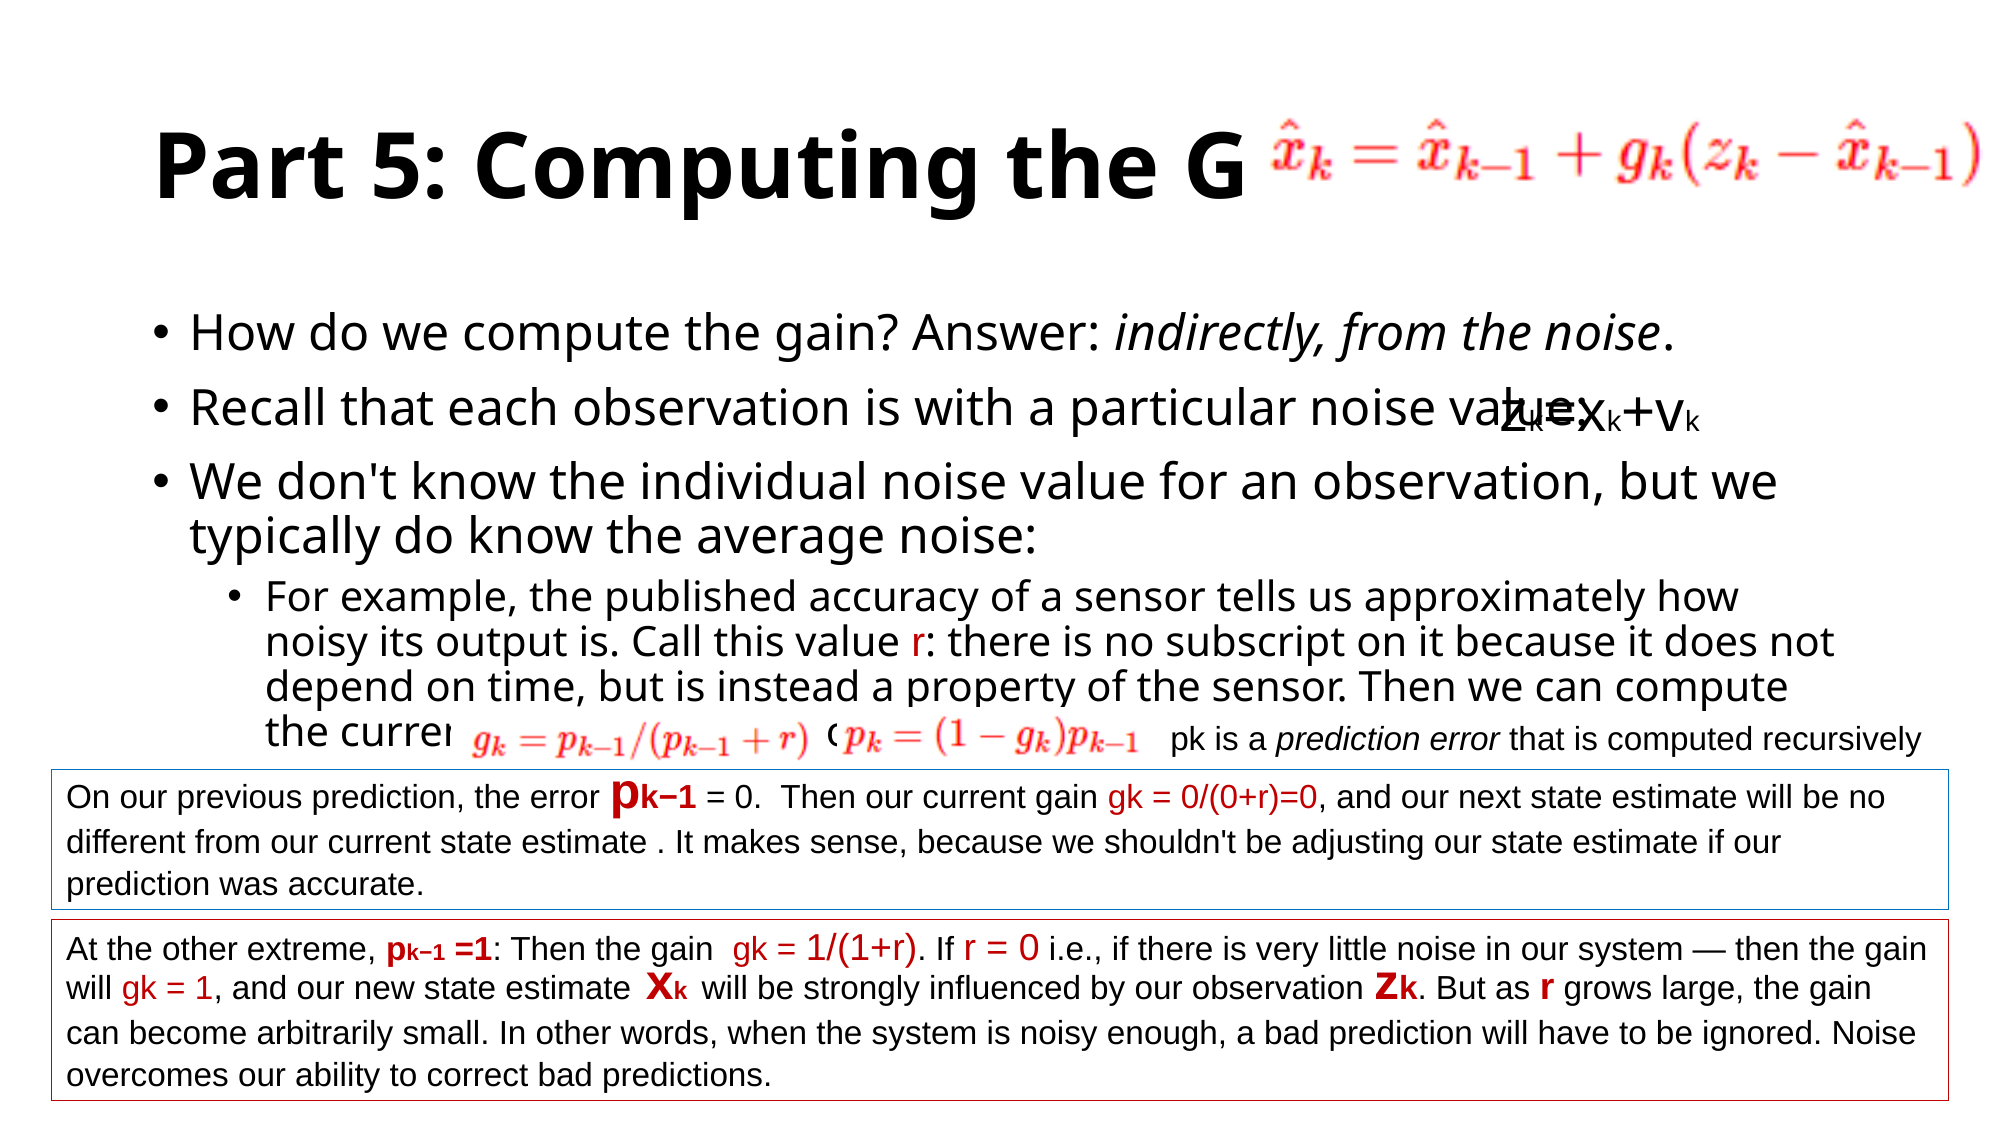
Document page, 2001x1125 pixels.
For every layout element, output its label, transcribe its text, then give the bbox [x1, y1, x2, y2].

text_box On our previous prediction, the error pk−1 = 0. Then our current gain gk = 0/(0+r)=0, and our next state estimate will be no different from our current state estimate . It makes sense, because we shouldn't be adjusting our state estimate if our prediction was accurate. [51, 769, 1949, 910]
picture [451, 706, 828, 780]
title Part 5: Computing the Gain [137, 59, 1863, 278]
list How do we compute the gain? Answer: indirectly, from the noise. Recall that each observation is with a particular noise value: We don't know the individual noise value for an observation, but we typically do know the average noise: For example, the published accuracy of a sensor tells us approximately how noisy its output is. Call this value r: there is no subscript on it because it does not depend on time, but is instead a property of the sensor. Then we can compute the current gain gk in terms of r : [137, 299, 1863, 769]
text_box pk is a prediction error that is computed recursively [1155, 709, 1957, 765]
list How do we compute the gain? Answer: indirectly, from the noise. Recall that each observation is with a particular noise value: We don't know the individual noise value for an observation, but we typically do know the average noise: For example, the published accuracy of a sensor tells us approximately how noisy its output is. Call this value r: there is no subscript on it because it does not depend on time, but is instead a property of the sensor. Then we can compute the current gain gk in terms of r : [137, 910, 1863, 919]
text_box At the other extreme, pk−1 =1: Then the gain gk = 1/(1+r). If r = 0 i.e., if there is very little noise in our system — then the gain will gk = 1, and our new state estimate xk will be strongly influenced by our observation zk. But as r grows large, the gain can become arbitrarily small. In other words, when the system is noisy enough, a bad prediction will have to be ignored. Noise overcomes our ability to correct bad predictions. [51, 919, 1949, 1101]
picture [837, 707, 1143, 765]
text_box zk=xk+vk [1464, 365, 1735, 451]
picture [1252, 83, 2000, 208]
